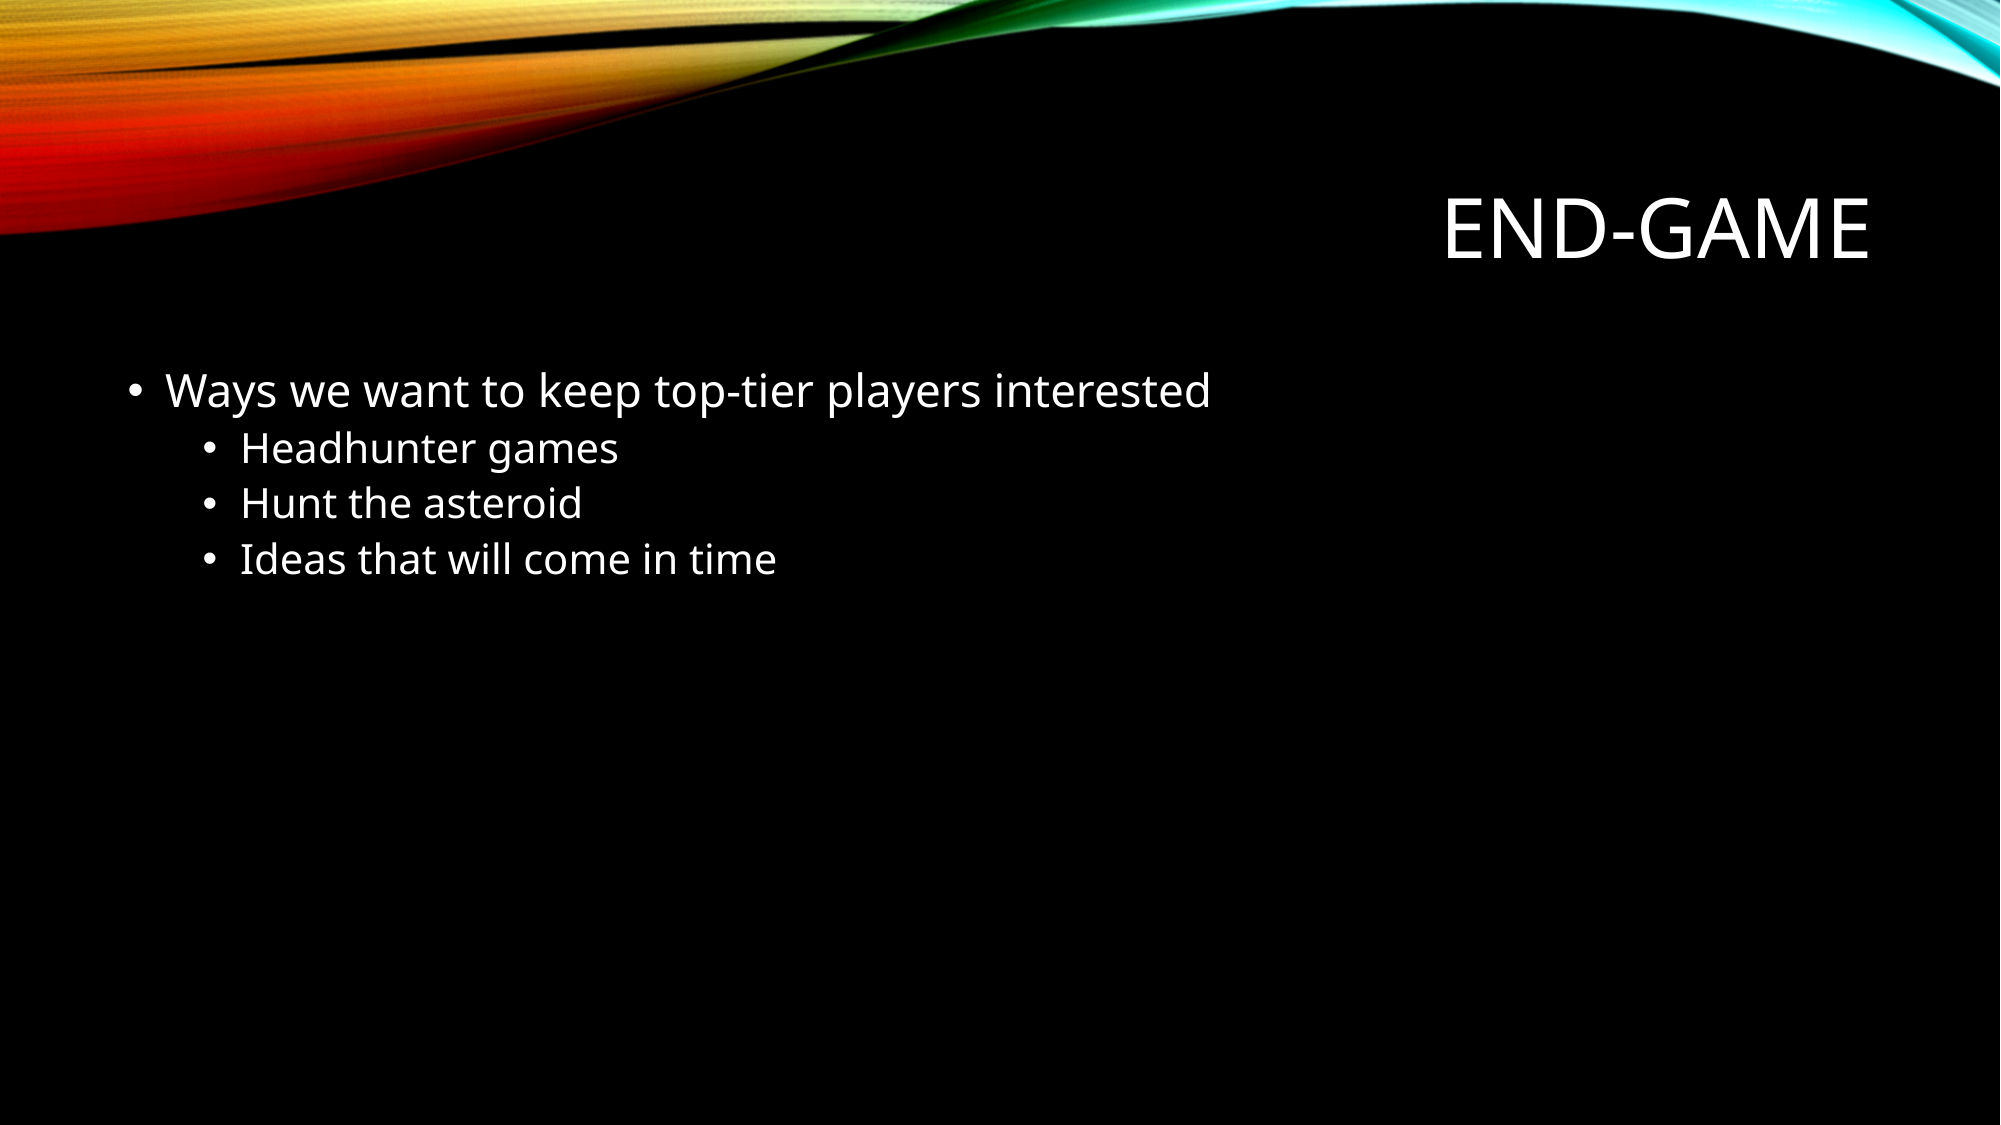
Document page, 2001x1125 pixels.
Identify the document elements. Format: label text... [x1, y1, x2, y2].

picture [0, 0, 2000, 237]
list Ways we want to keep top-tier players interested Headhunter games Hunt the asteroid Ideas that will come in time [112, 360, 1888, 1021]
title End-game [474, 125, 1888, 338]
